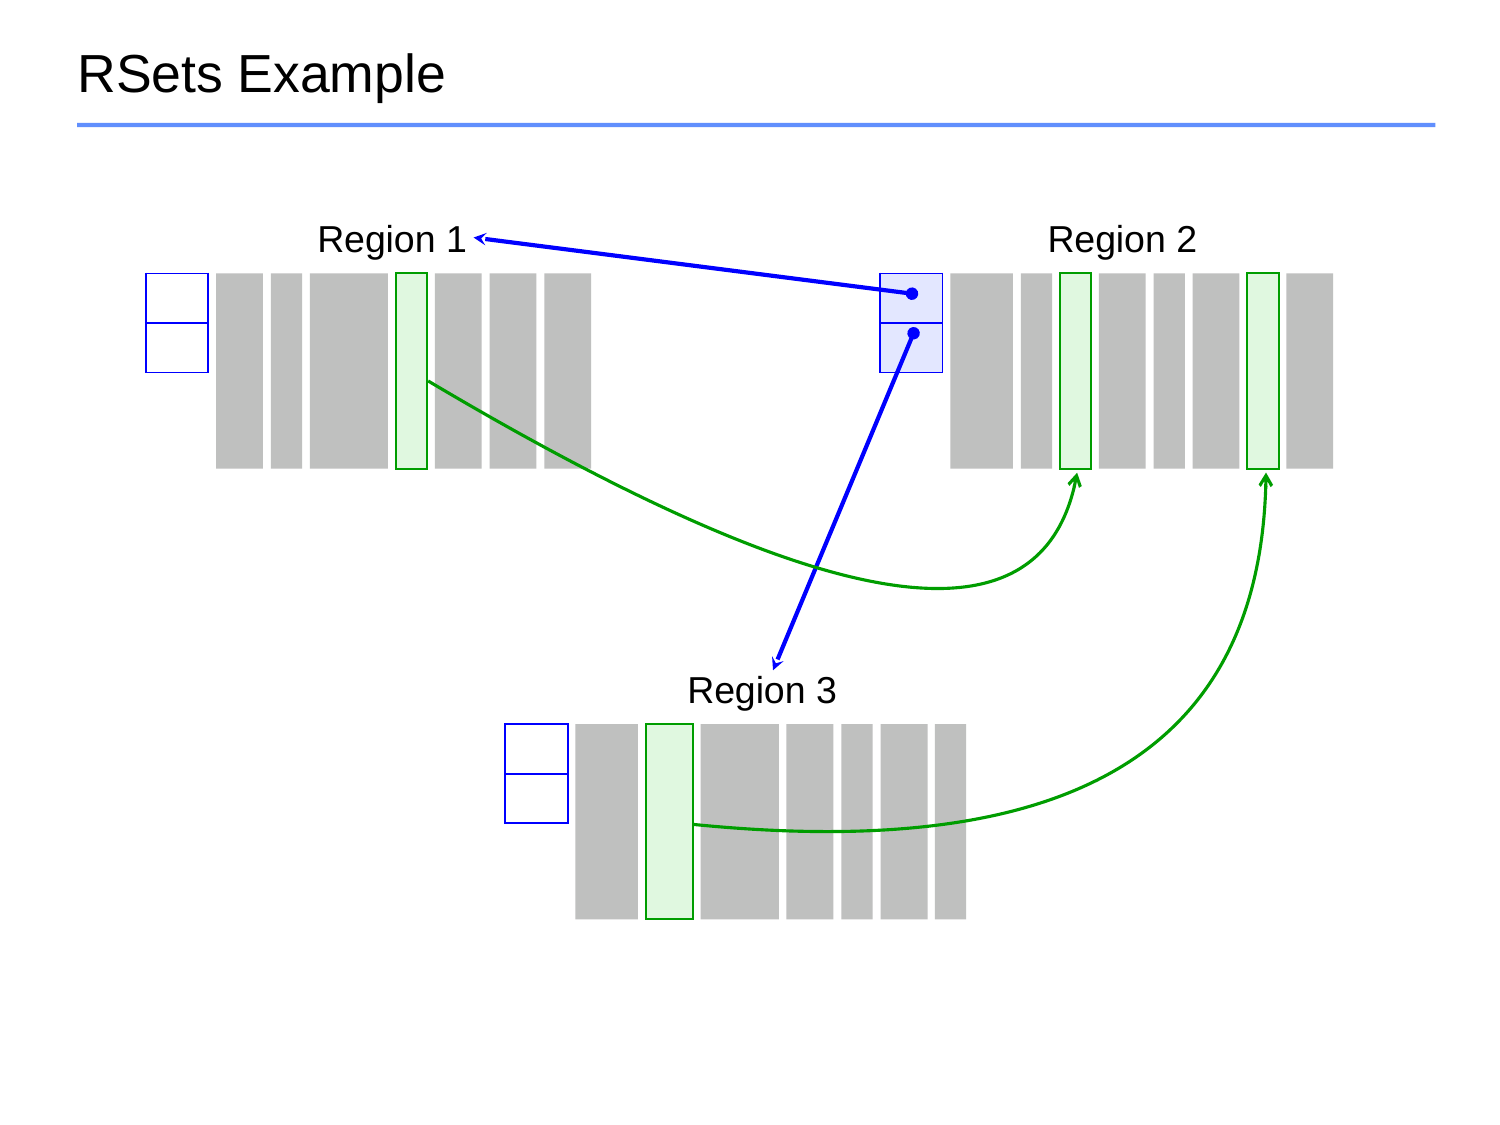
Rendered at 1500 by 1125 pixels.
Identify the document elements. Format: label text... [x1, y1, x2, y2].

text_box [934, 822, 967, 920]
table_cell [881, 324, 942, 372]
text_box [544, 448, 583, 469]
text_box [1286, 273, 1334, 469]
text_box [841, 724, 855, 733]
text_box [1153, 273, 1185, 469]
text_box [544, 273, 592, 403]
text_box Region 1 [307, 209, 477, 267]
text_box [1059, 273, 1092, 469]
text_box Region 2 [1038, 209, 1207, 267]
text_box [880, 827, 928, 920]
text_box [786, 831, 834, 920]
text_box [1247, 273, 1279, 469]
text_box [395, 273, 428, 469]
text_box [1098, 273, 1146, 469]
text_box [693, 472, 1273, 832]
title RSets Example [62, 37, 1438, 113]
text_box [485, 238, 919, 300]
text_box [700, 724, 779, 820]
text_box [950, 273, 1013, 463]
text_box [216, 273, 263, 469]
table_cell [147, 324, 207, 372]
text_box [434, 273, 482, 388]
text_box [1192, 273, 1240, 469]
text_box [270, 273, 303, 469]
text_box [786, 724, 834, 767]
text_box [473, 232, 487, 246]
text_box [428, 380, 1082, 589]
text_box [867, 327, 920, 443]
text_box [434, 386, 482, 469]
text_box [575, 724, 638, 920]
text_box [309, 273, 388, 469]
text_box [489, 273, 537, 396]
text_box Region 3 [677, 659, 847, 718]
table_header [506, 725, 567, 773]
table_header [881, 274, 942, 322]
text_box [700, 826, 779, 920]
text_box [841, 831, 873, 920]
table_cell [506, 775, 567, 822]
text_box [489, 418, 537, 469]
text_box [1020, 273, 1053, 469]
table_header [147, 274, 207, 322]
text_box [772, 656, 784, 671]
text_box [646, 724, 693, 920]
